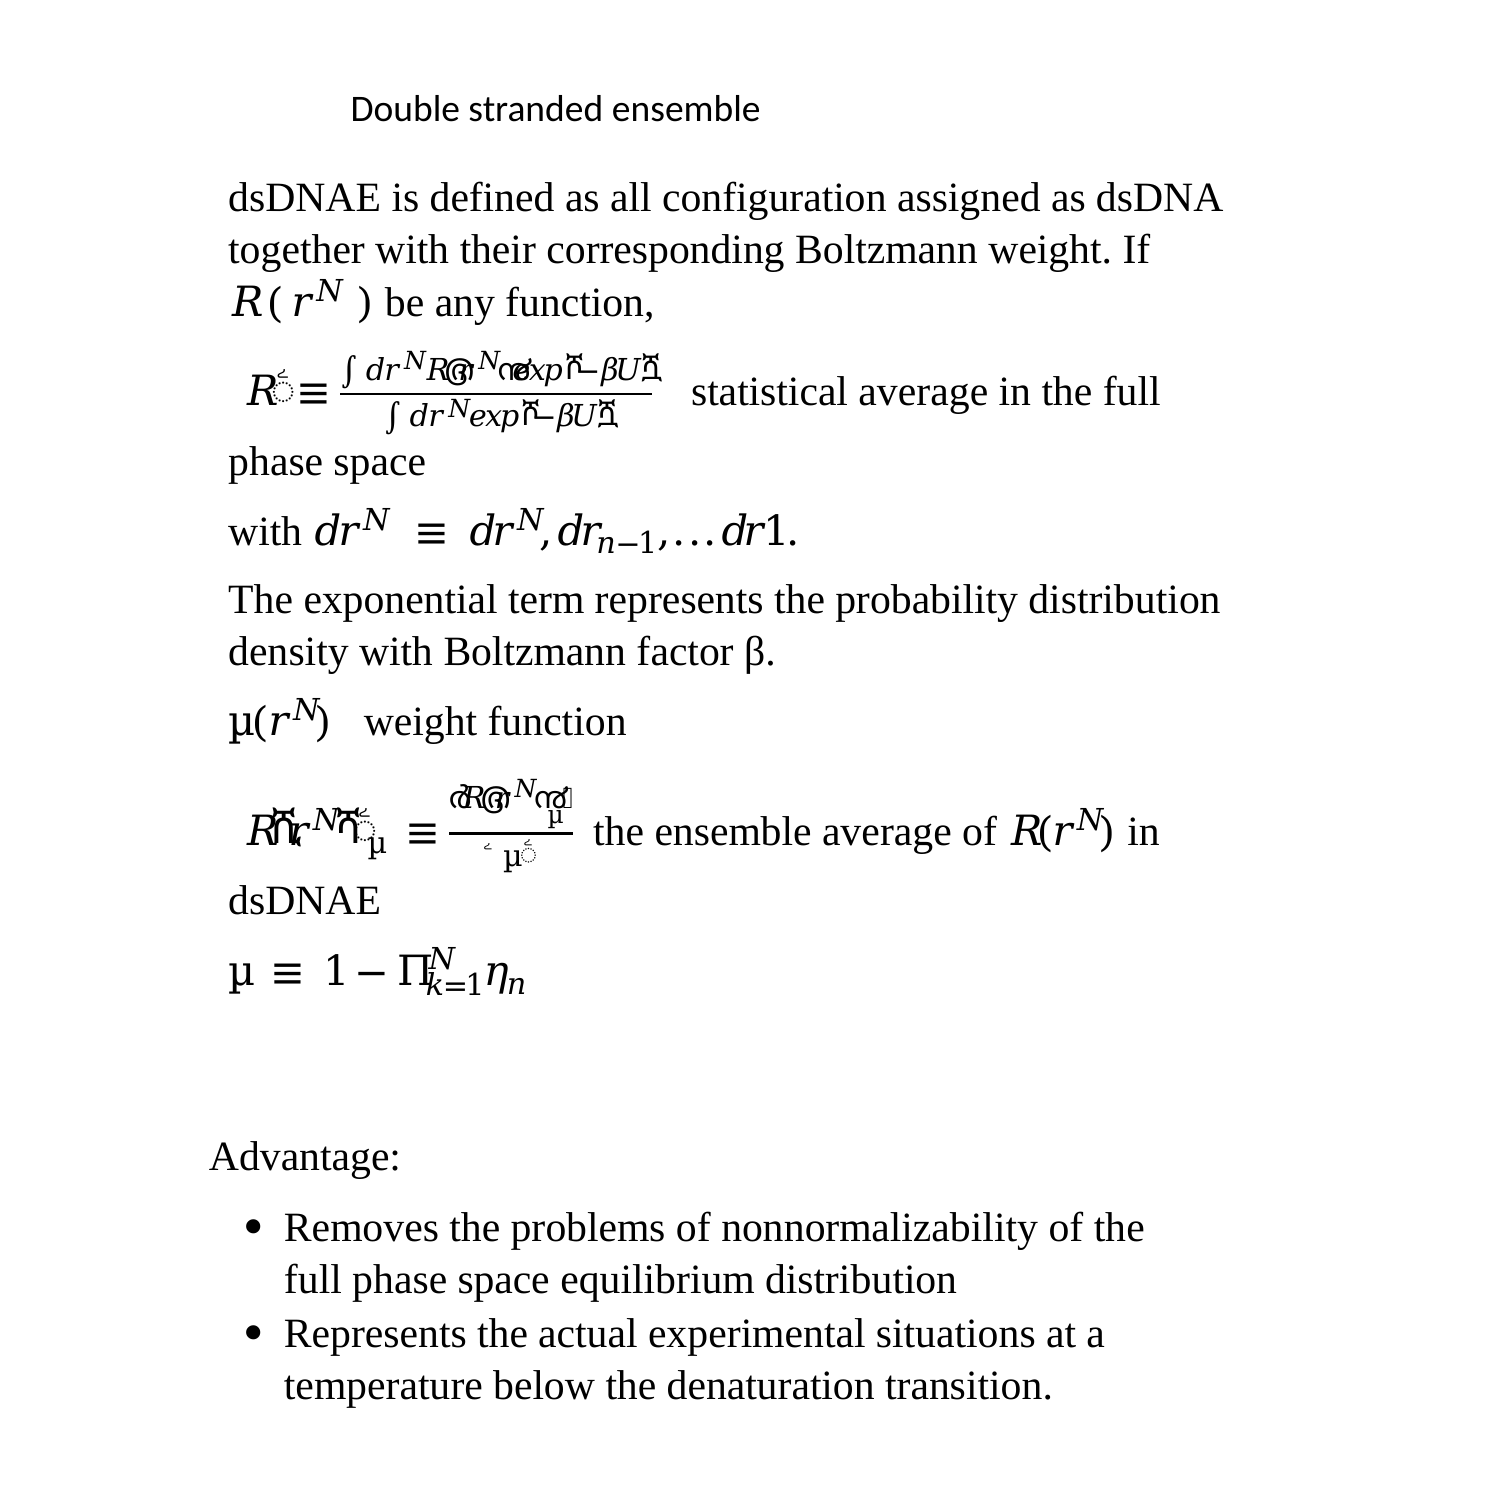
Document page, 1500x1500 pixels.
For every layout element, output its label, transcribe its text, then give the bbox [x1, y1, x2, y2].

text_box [228, 173, 1227, 1086]
text_box Double stranded ensemble [335, 76, 983, 137]
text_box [208, 1131, 1207, 1500]
